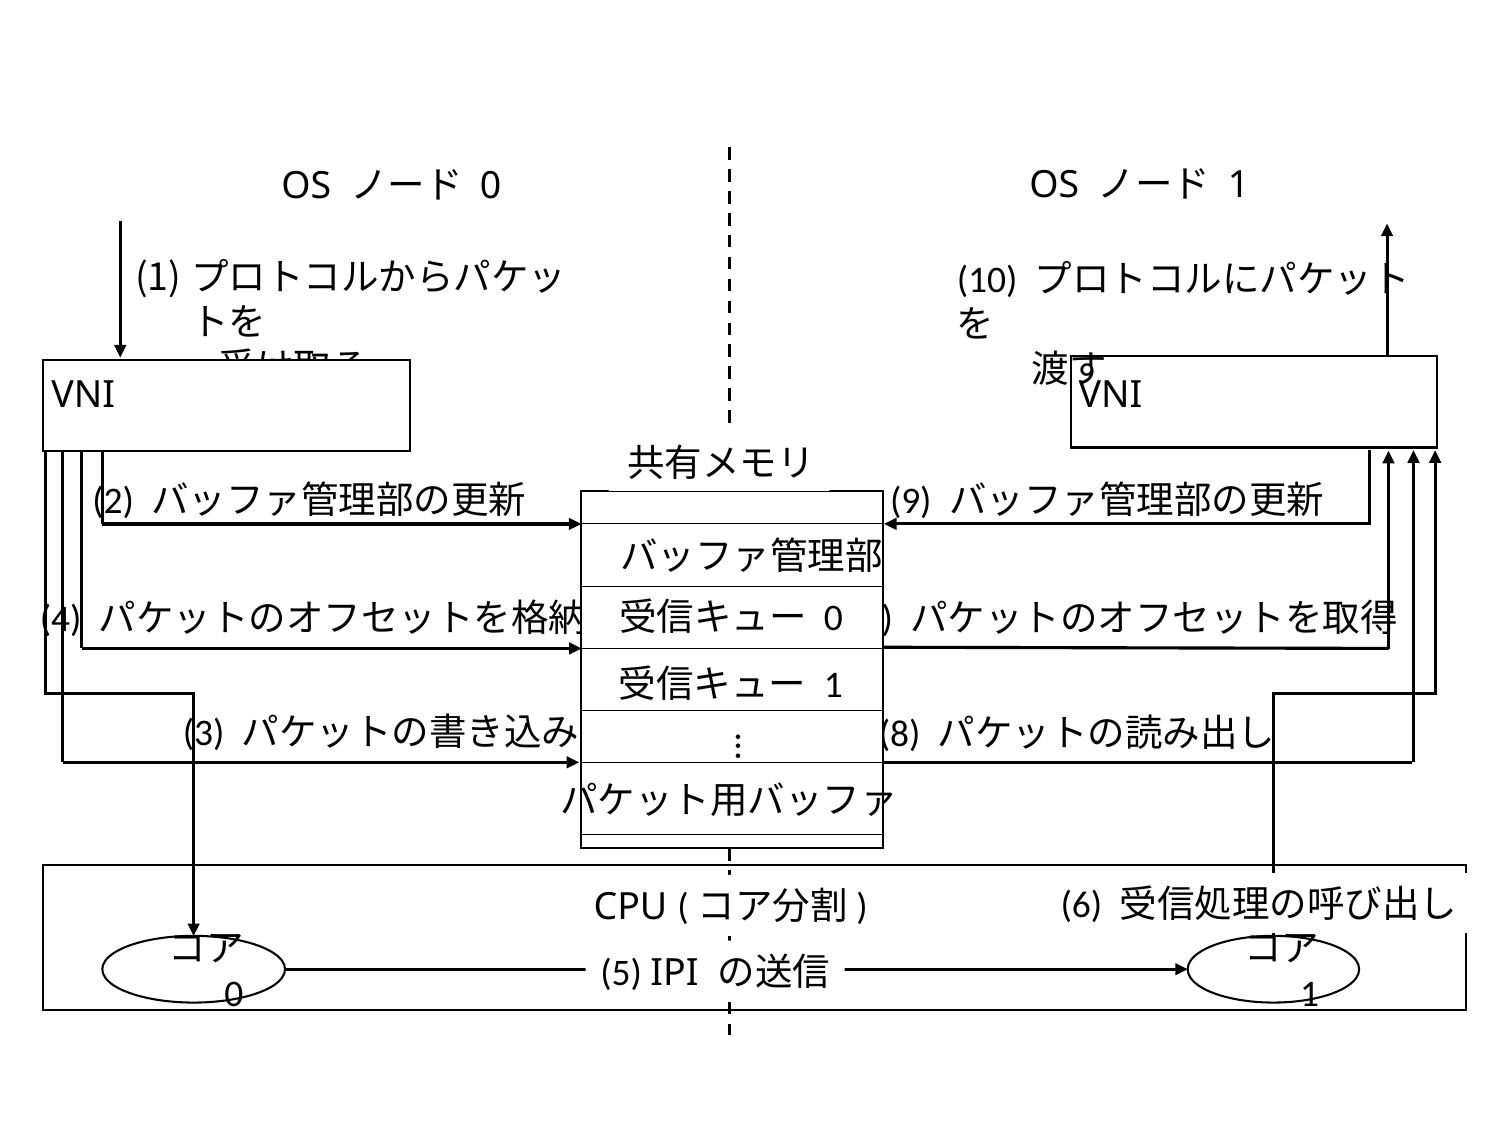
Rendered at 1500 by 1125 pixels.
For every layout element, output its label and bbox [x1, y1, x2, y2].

text_box [36, 147, 1467, 1036]
